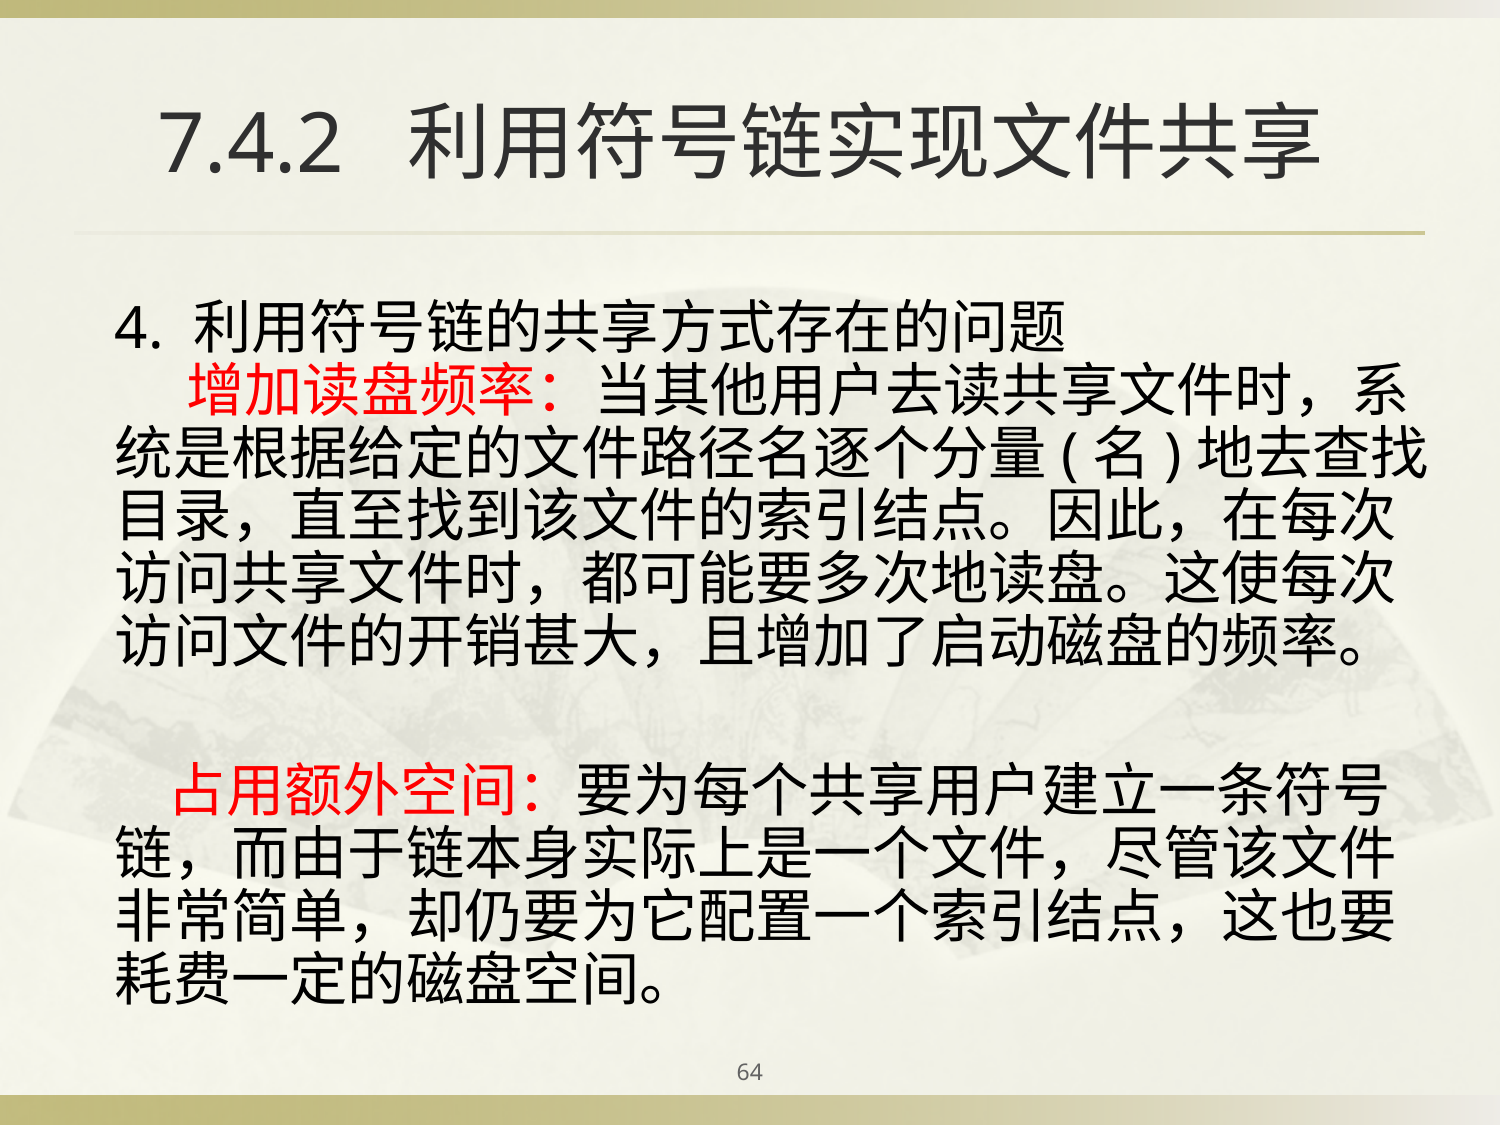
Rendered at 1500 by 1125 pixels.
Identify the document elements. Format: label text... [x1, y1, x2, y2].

title 7.4.2 利用符号链实现文件共享 [75, 45, 1425, 233]
list 4. 利用符号链的共享方式存在的问题 增加读盘频率：当其他用户去读共享文件时，系统是根据给定的文件路径名逐个分量(名)地去查找目录，直至找到该文件的索引结点。因此，在每次访问共享文件时，都可能要多次地读盘。这使每次访问文件的开销甚大，且增加了启动磁盘的频率。 占用额外空间：要为每个共享用户建立一条符号链，而由于链本身实际上是一个文件，尽管该文件非常简单，却仍要为它配置一个索引结点，这也要耗费一定的磁盘空间。 [100, 290, 1451, 1024]
slide_number 64 [675, 1050, 825, 1097]
